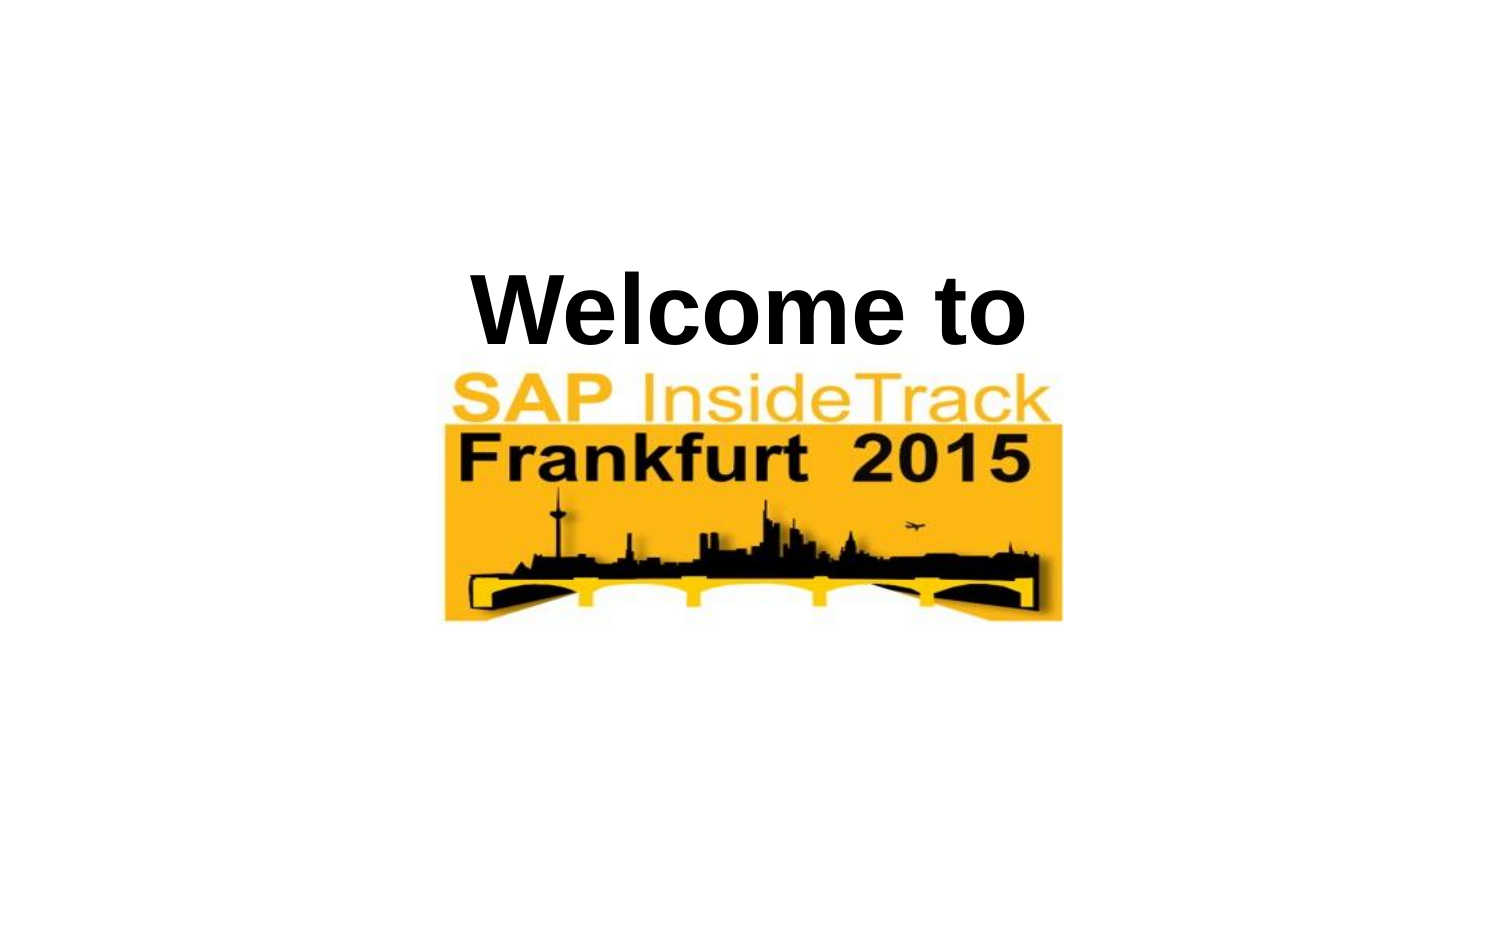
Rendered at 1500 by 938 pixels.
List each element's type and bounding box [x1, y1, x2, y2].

picture [436, 207, 1064, 731]
